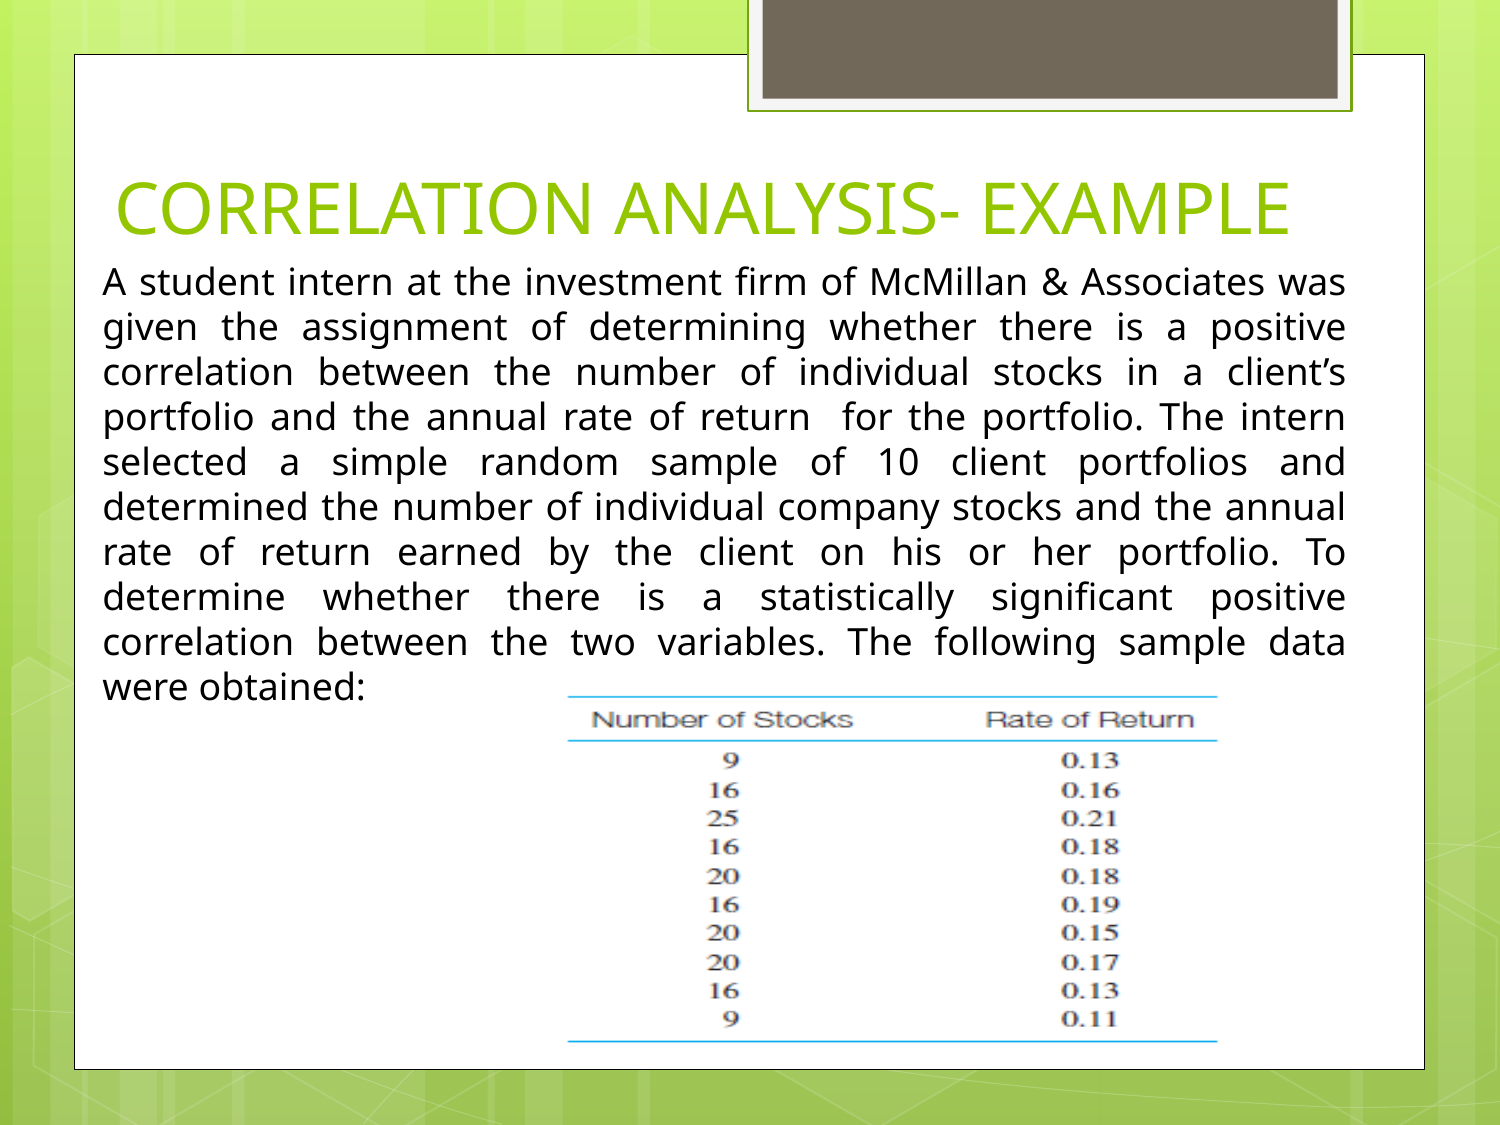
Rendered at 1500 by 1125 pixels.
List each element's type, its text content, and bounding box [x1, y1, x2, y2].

picture [537, 687, 1238, 1051]
text_box A student intern at the investment firm of McMillan & Associates was given the assignment of determining whether there is a positive correlation between the number of individual stocks in a client’s portfolio and the annual rate of return for the portfolio. The intern selected a simple random sample of 10 client portfolios and determined the number of individual company stocks and the annual rate of return earned by the client on his or her portfolio. To determine whether there is a statistically significant positive correlation between the two variables. The following sample data were obtained: [87, 250, 1363, 715]
title CORRELATION ANALYSIS- EXAMPLE [99, 137, 1400, 257]
